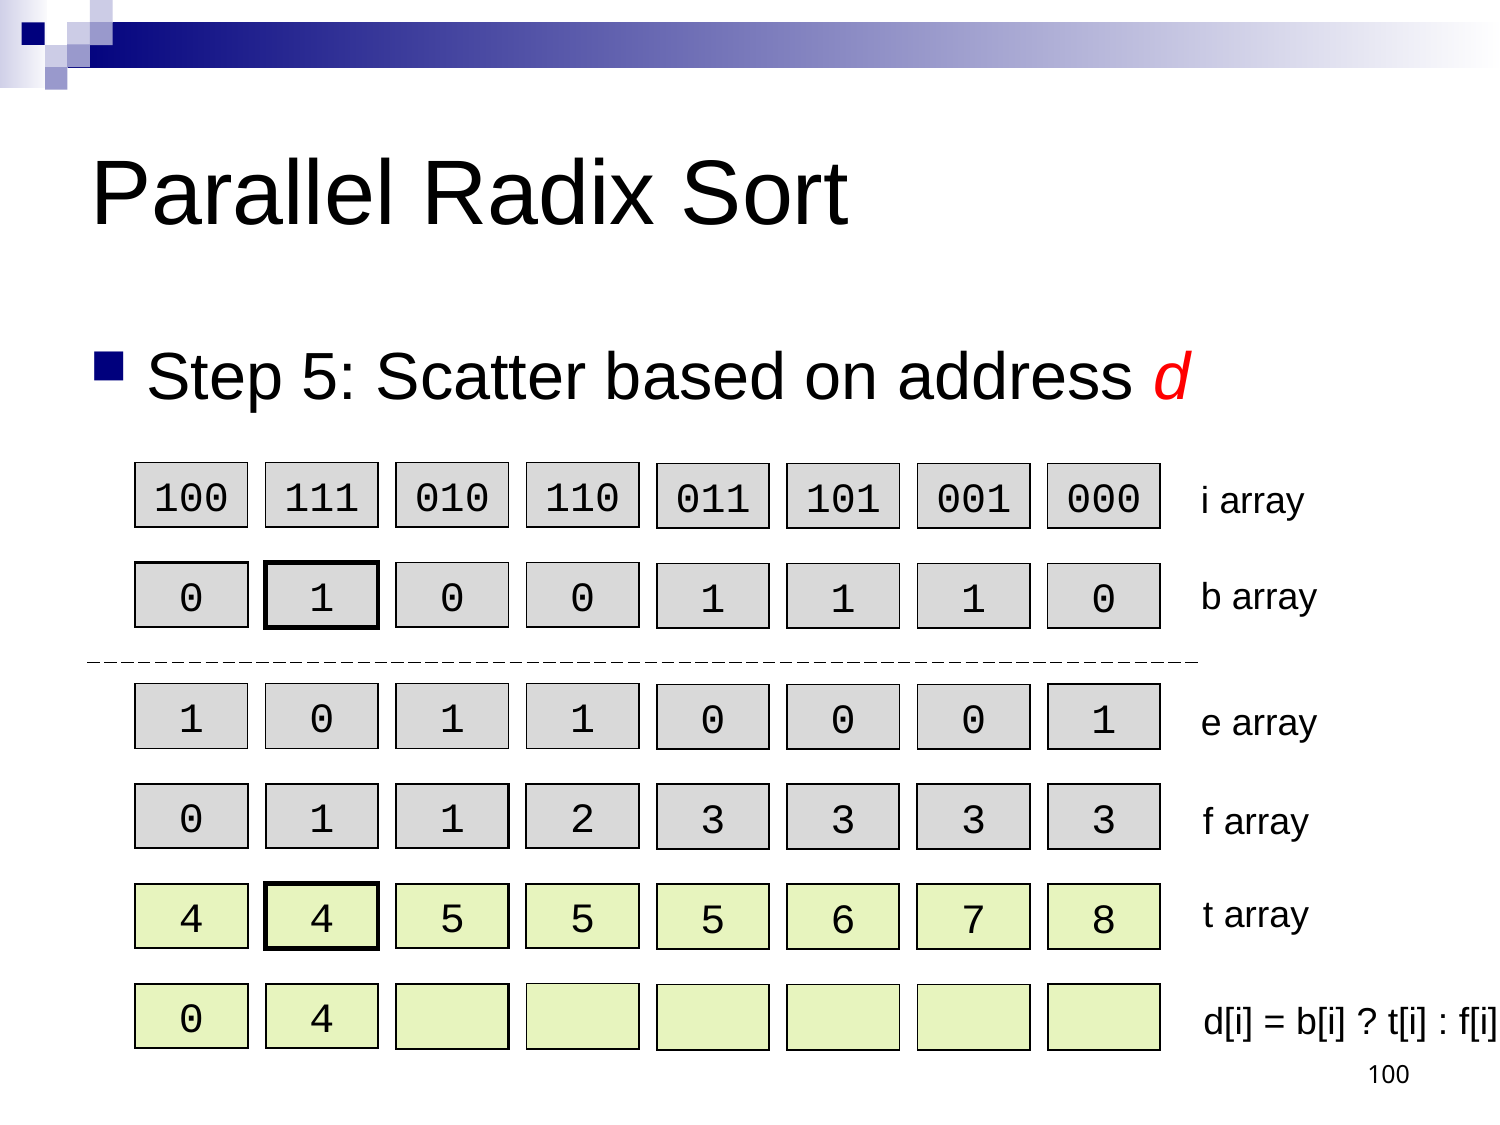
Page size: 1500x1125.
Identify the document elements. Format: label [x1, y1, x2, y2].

text_box [656, 884, 770, 950]
text_box [135, 883, 248, 949]
text_box [396, 883, 509, 949]
text_box [396, 783, 509, 849]
text_box [1188, 882, 1325, 943]
text_box [1047, 463, 1161, 529]
text_box [786, 984, 900, 1050]
text_box [917, 784, 1030, 850]
text_box [1047, 784, 1161, 850]
text_box [656, 563, 770, 628]
text_box [656, 463, 770, 529]
text_box [265, 983, 379, 1049]
text_box [135, 562, 248, 628]
text_box [265, 783, 379, 849]
text_box [526, 462, 639, 528]
text_box [526, 883, 639, 949]
text_box [656, 684, 770, 750]
text_box [1047, 884, 1161, 950]
text_box [786, 563, 900, 628]
text_box [396, 462, 509, 528]
text_box [1186, 565, 1333, 625]
text_box [778, 22, 783, 67]
text_box [1186, 690, 1333, 751]
text_box [526, 562, 639, 628]
text_box [917, 563, 1030, 628]
text_box [265, 683, 379, 749]
title [75, 75, 1425, 300]
text_box [526, 983, 639, 1050]
text_box [1047, 684, 1161, 750]
text_box [265, 883, 379, 949]
text_box [396, 562, 509, 628]
text_box [917, 984, 1030, 1050]
text_box [786, 884, 900, 950]
text_box [135, 783, 248, 849]
text_box [135, 462, 248, 528]
text_box [135, 983, 248, 1049]
slide_number [1074, 1024, 1426, 1101]
text_box [786, 684, 900, 750]
text_box [917, 884, 1030, 950]
text_box [1047, 563, 1161, 628]
text_box [526, 783, 639, 849]
text_box [917, 684, 1030, 750]
text_box [689, 22, 693, 67]
text_box [1188, 989, 1500, 1049]
text_box [656, 984, 770, 1050]
text_box [656, 784, 770, 850]
text_box [265, 562, 379, 628]
list [75, 324, 1425, 425]
text_box [786, 784, 900, 850]
text_box [1188, 789, 1325, 849]
text_box [396, 683, 509, 749]
text_box [917, 463, 1030, 529]
text_box [265, 462, 379, 528]
text_box [135, 683, 248, 749]
text_box [786, 463, 900, 529]
text_box [526, 683, 639, 749]
text_box [1047, 984, 1161, 1050]
text_box [1186, 468, 1320, 528]
text_box [396, 983, 509, 1050]
